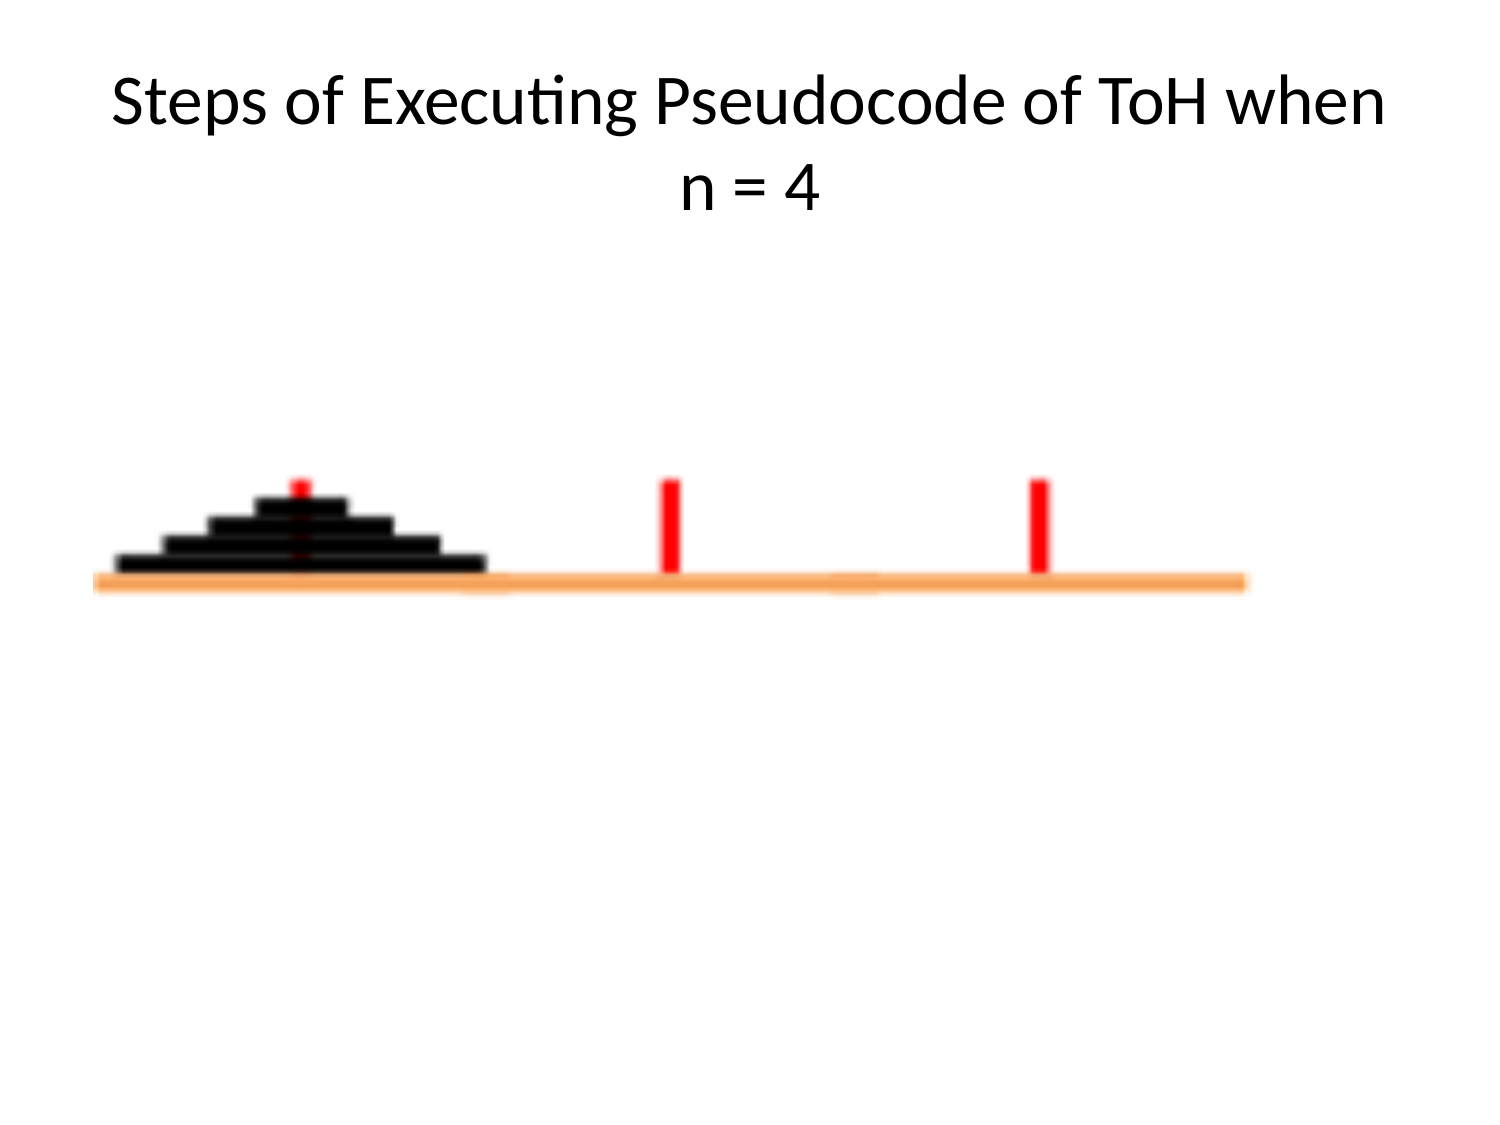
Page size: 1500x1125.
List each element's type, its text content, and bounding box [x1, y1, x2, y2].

title Steps of Executing Pseudocode of ToH when n = 4 [75, 45, 1425, 233]
picture [93, 398, 1294, 657]
